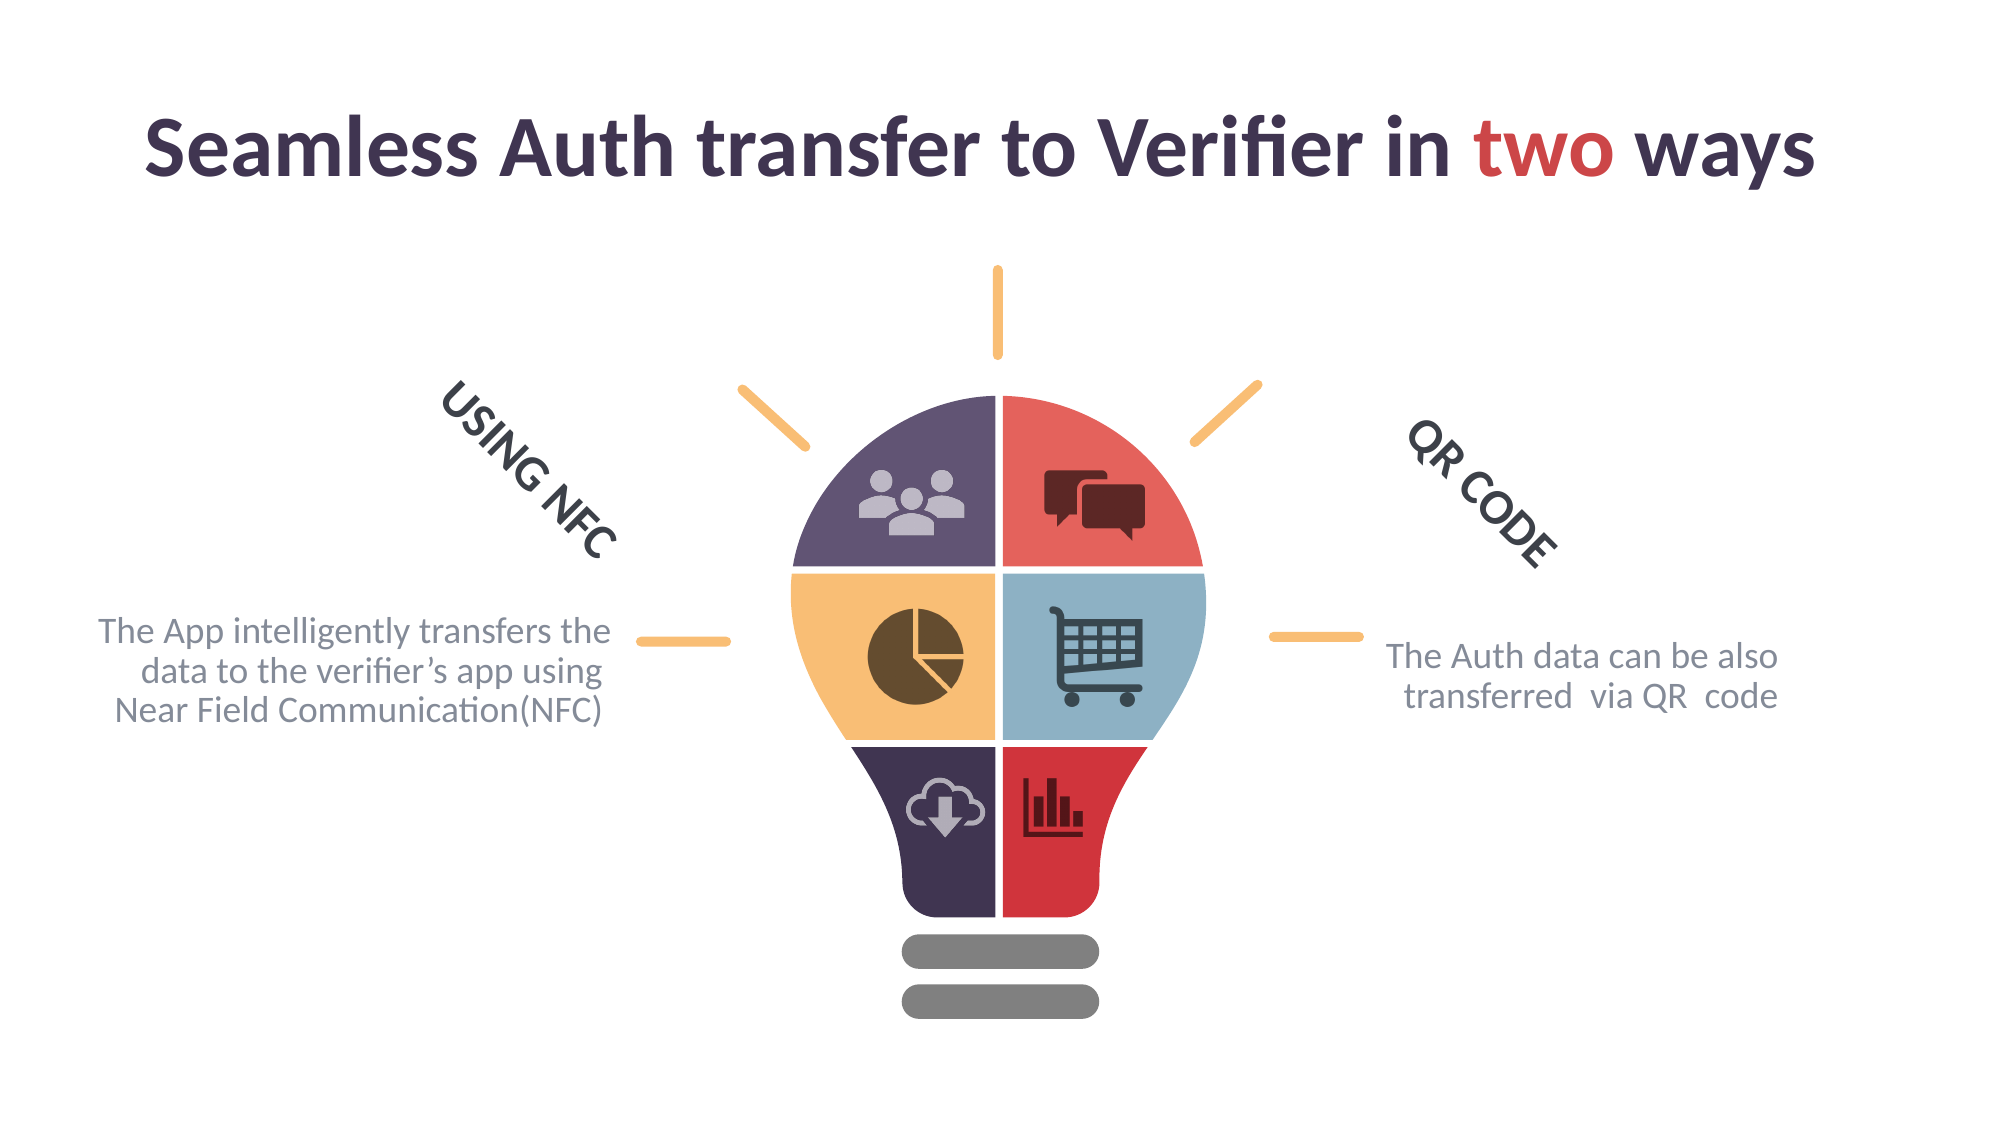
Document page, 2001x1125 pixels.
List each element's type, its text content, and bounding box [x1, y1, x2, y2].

picture [1038, 596, 1160, 717]
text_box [1249, 401, 1787, 630]
picture [903, 765, 988, 850]
picture [851, 442, 972, 563]
picture [1011, 765, 1095, 850]
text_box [635, 264, 1365, 1020]
picture [1034, 445, 1155, 566]
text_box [82, 379, 620, 605]
picture [855, 596, 976, 717]
title Seamless Auth transfer to Verifier in two ways [136, 54, 1863, 242]
